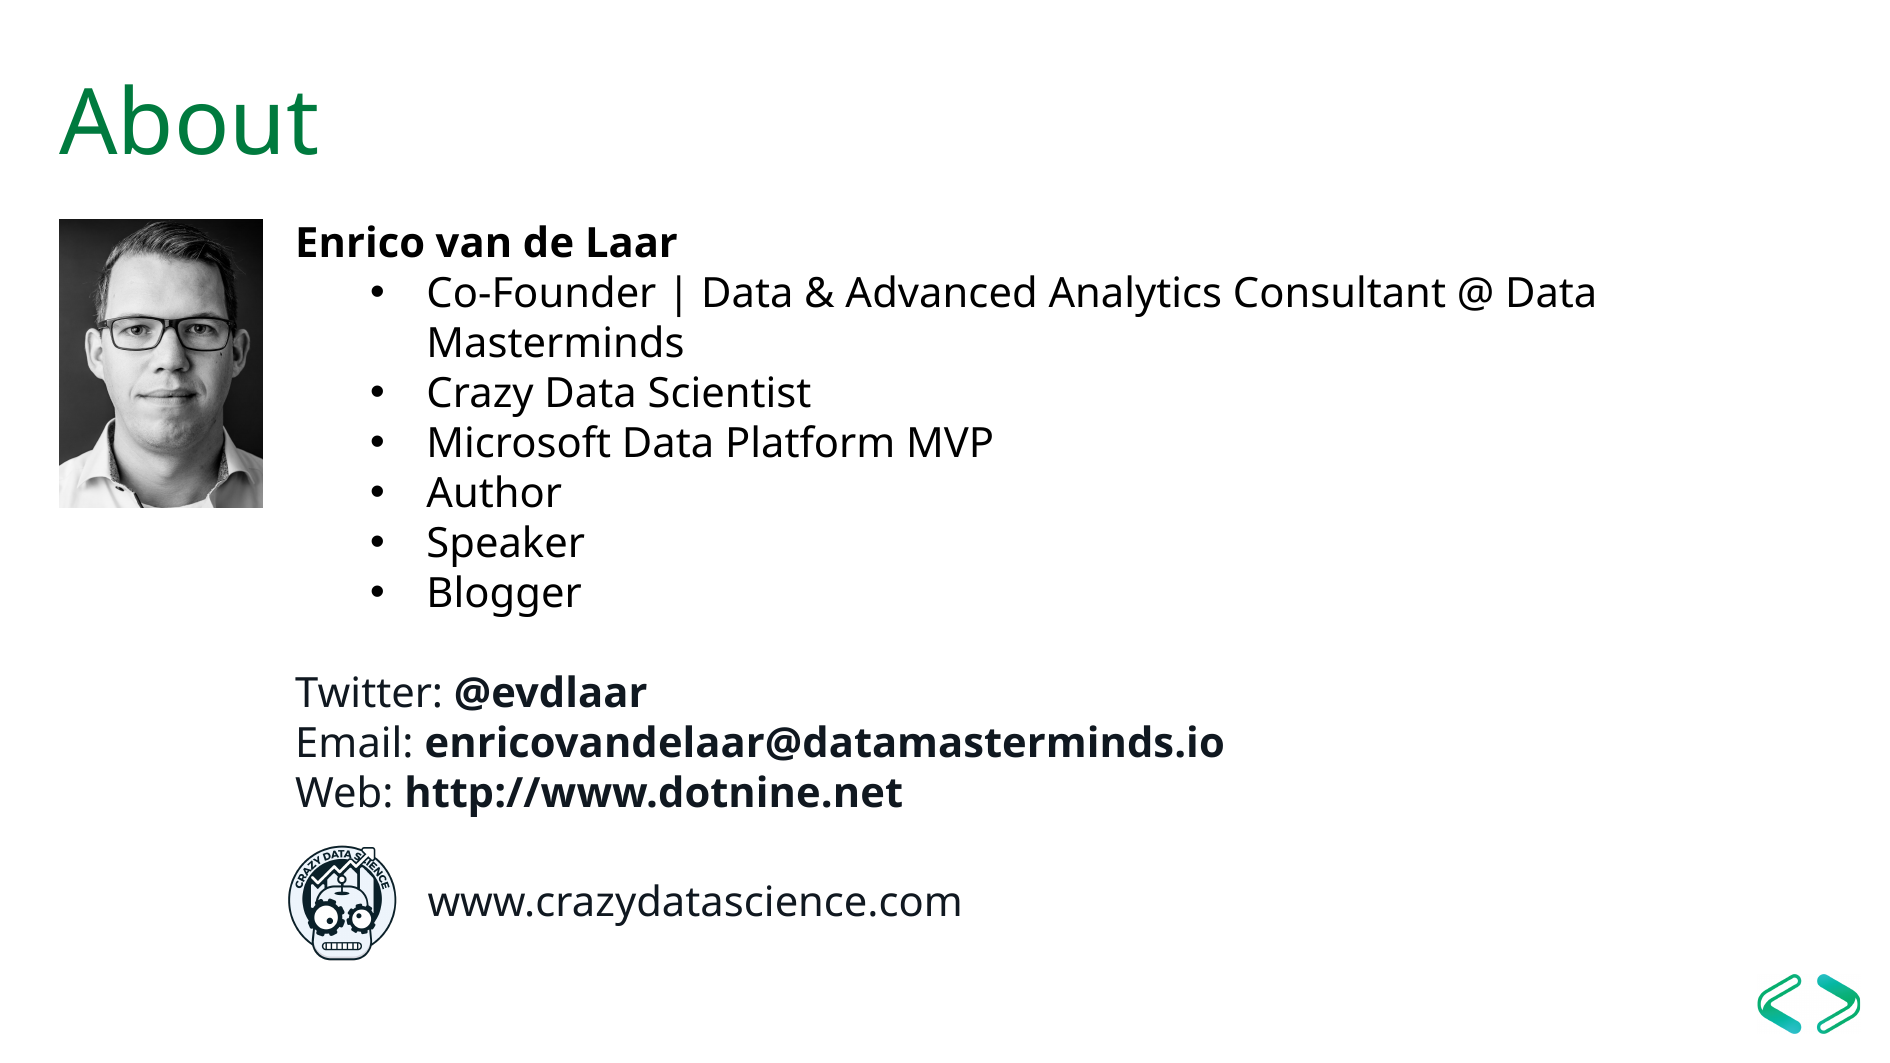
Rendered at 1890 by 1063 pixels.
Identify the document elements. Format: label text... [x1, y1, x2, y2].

picture [262, 824, 414, 977]
text_box Enrico van de Laar Co-Founder | Data & Advanced Analytics Consultant @ Data Masterminds Crazy Data Scientist Microsoft Data Platform MVP Author Speaker Blogger Twitter: @evdlaar Email: enricovandelaar@datamasterminds.io Web: http://www.dotnine.net [280, 208, 1831, 874]
title About [59, 59, 1831, 178]
text_box www.crazydatascience.com [419, 867, 1155, 933]
picture [58, 219, 263, 508]
